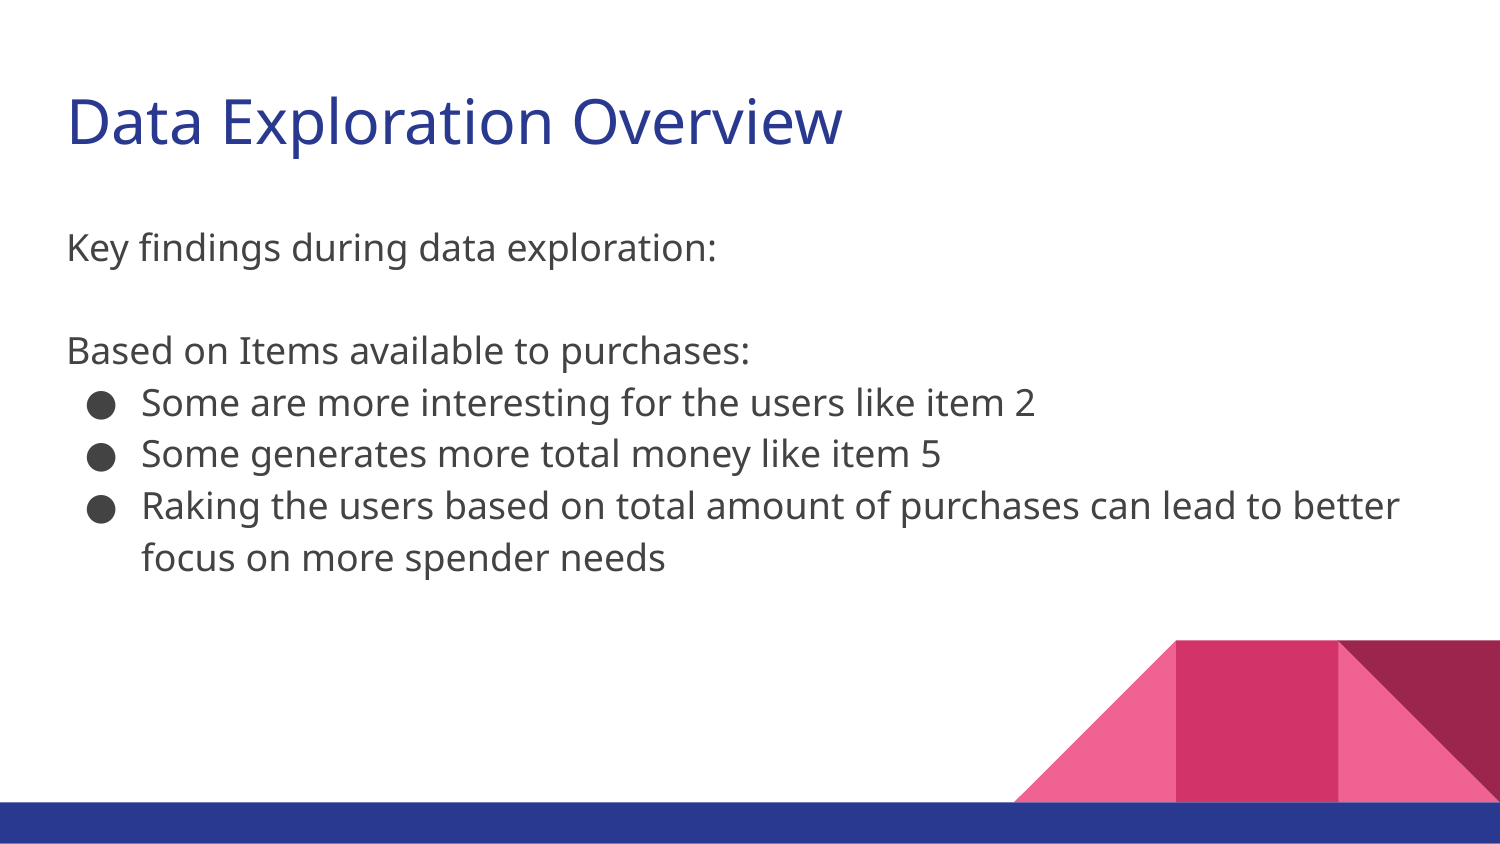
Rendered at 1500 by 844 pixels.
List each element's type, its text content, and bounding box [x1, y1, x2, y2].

title Data Exploration Overview [51, 67, 1449, 167]
list Key findings during data exploration: Based on Items available to purchases: Some are more interesting for the users like item 2 Some generates more total money like item 5 Raking the users based on total amount of purchases can lead to better focus on more spender needs [51, 201, 1449, 750]
